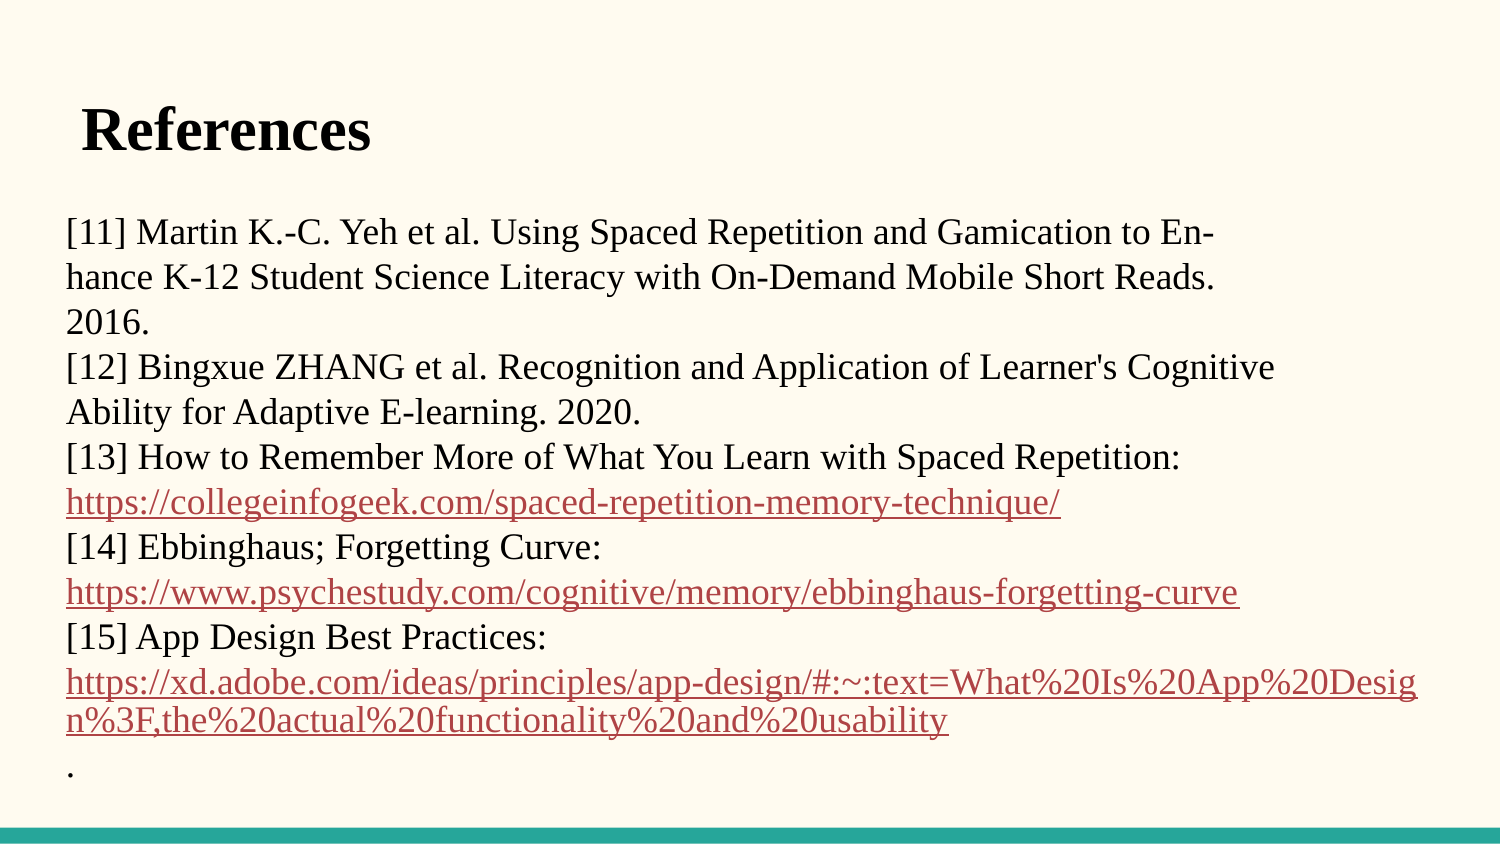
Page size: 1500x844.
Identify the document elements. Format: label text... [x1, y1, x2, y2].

text_box References [51, 72, 1449, 174]
text_box [11] Martin K.-C. Yeh et al. Using Spaced Repetition and Gamication to En- hance K-12 Student Science Literacy with On-Demand Mobile Short Reads. 2016. [12] Bingxue ZHANG et al. Recognition and Application of Learner's Cognitive Ability for Adaptive E-learning. 2020. [13] How to Remember More of What You Learn with Spaced Repetition: https://collegeinfogeek.com/spaced-repetition-memory-technique/ [14] Ebbinghaus; Forgetting Curve: https://www.psychestudy.com/cognitive/memory/ebbinghaus-forgetting-curve [15] App Design Best Practices: https://xd.adobe.com/ideas/principles/app-design/#:~:text=What%20Is%20App%20Design%3F,the%20actual%20functionality%20and%20usability. [51, 192, 1449, 750]
